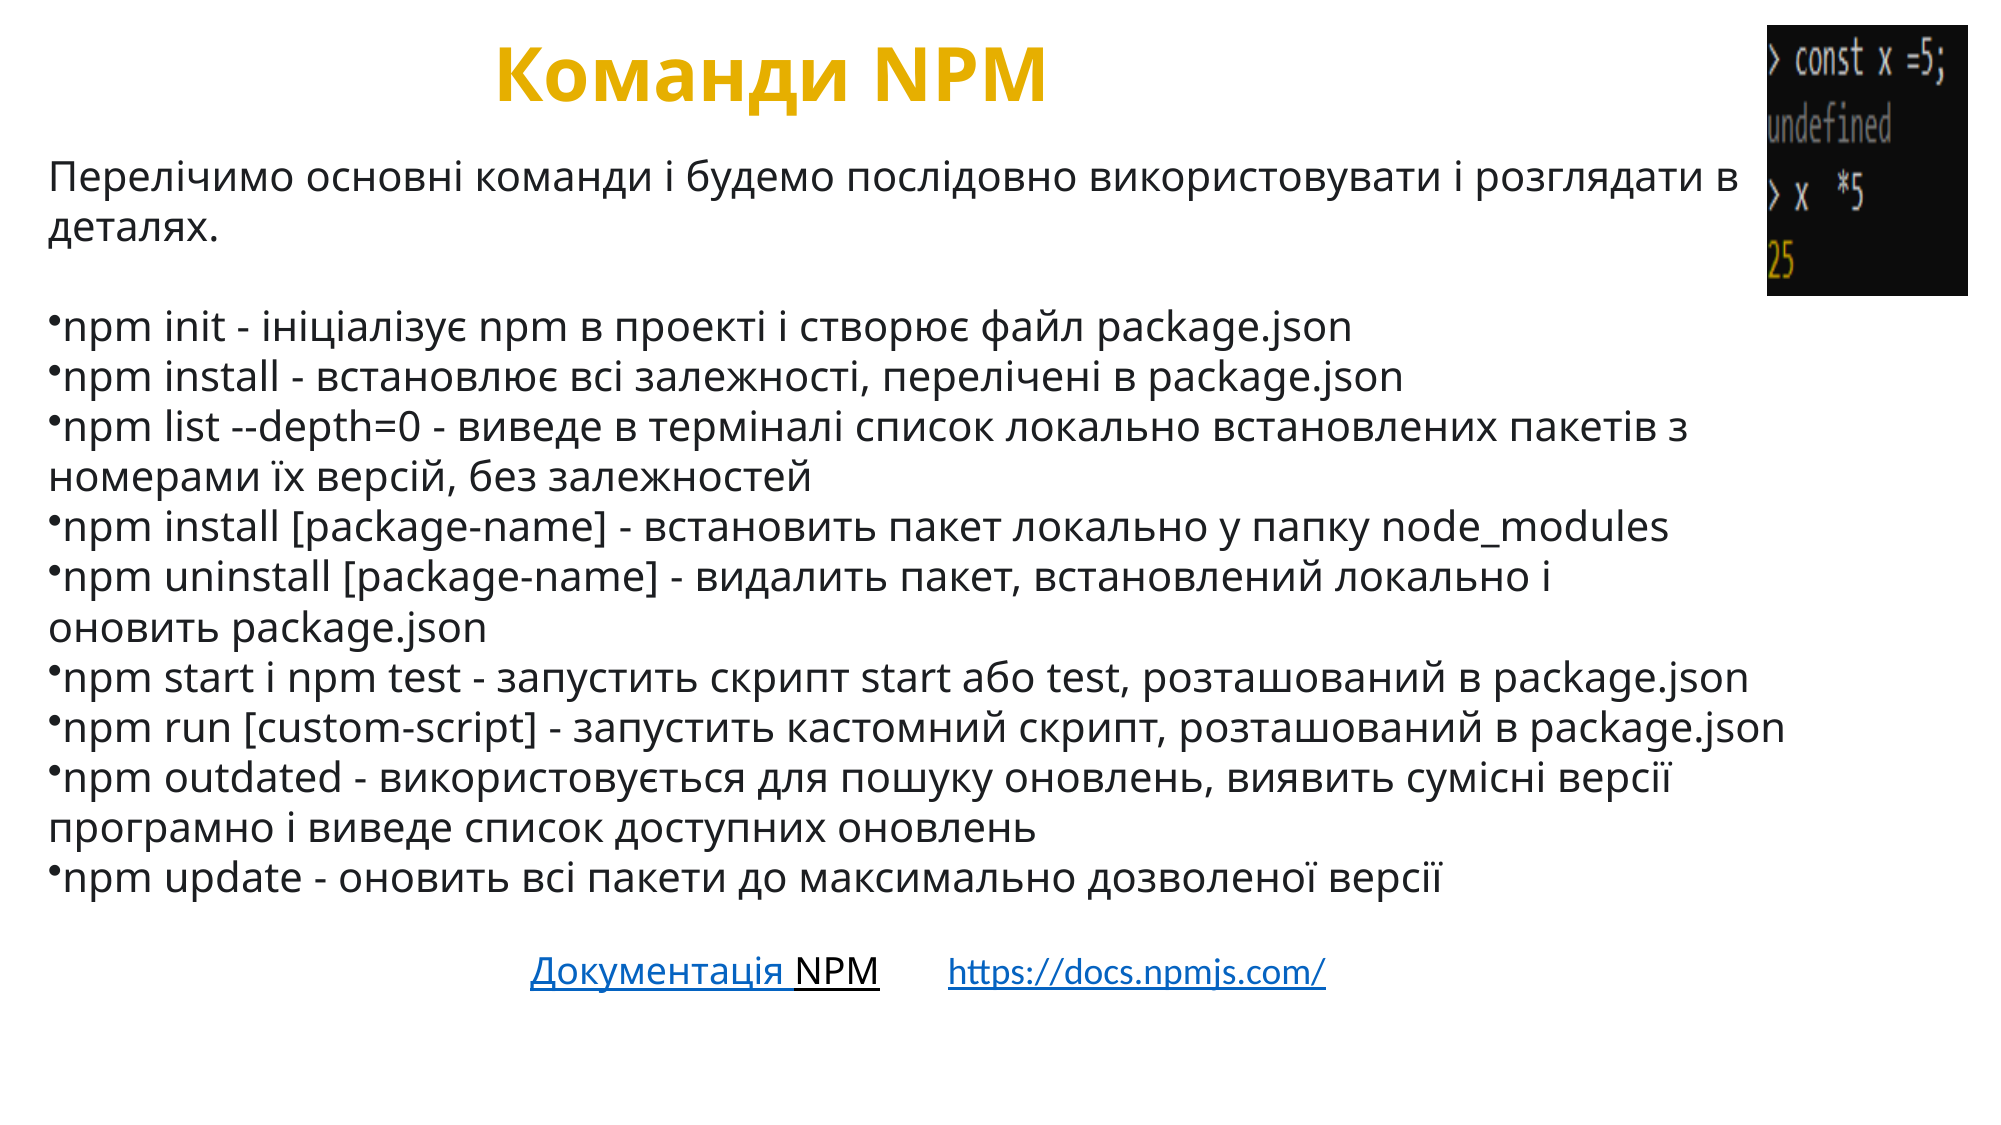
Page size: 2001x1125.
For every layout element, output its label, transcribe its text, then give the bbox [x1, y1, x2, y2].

text_box Перелічимо основні команди і будемо послідовно використовувати і розглядати в деталях. npm init - ініціалізує npm в проекті і створює файл package.json npm install - встановлює всі залежності, перелічені в package.json npm list --depth=0 - виведе в терміналі список локально встановлених пакетів з номерами їх версій, без залежностей npm install [package-name] - встановить пакет локально у папку node_modules npm uninstall [package-name] - видалить пакет, встановлений локально і оновить package.json npm start і npm test - запустить скрипт start або test, розташований в package.json npm run [custom-script] - запустить кастомний скрипт, розташований в package.json npm outdated - використовується для пошуку оновлень, виявить сумісні версії програмно і виведе список доступних оновлень npm update - оновить всі пакети до максимально дозволеної версії [32, 142, 1886, 953]
text_box Документація NPM https://docs.npmjs.com/ [515, 939, 1516, 1051]
text_box Команди NPM [457, 19, 1710, 125]
picture [1767, 25, 1968, 296]
